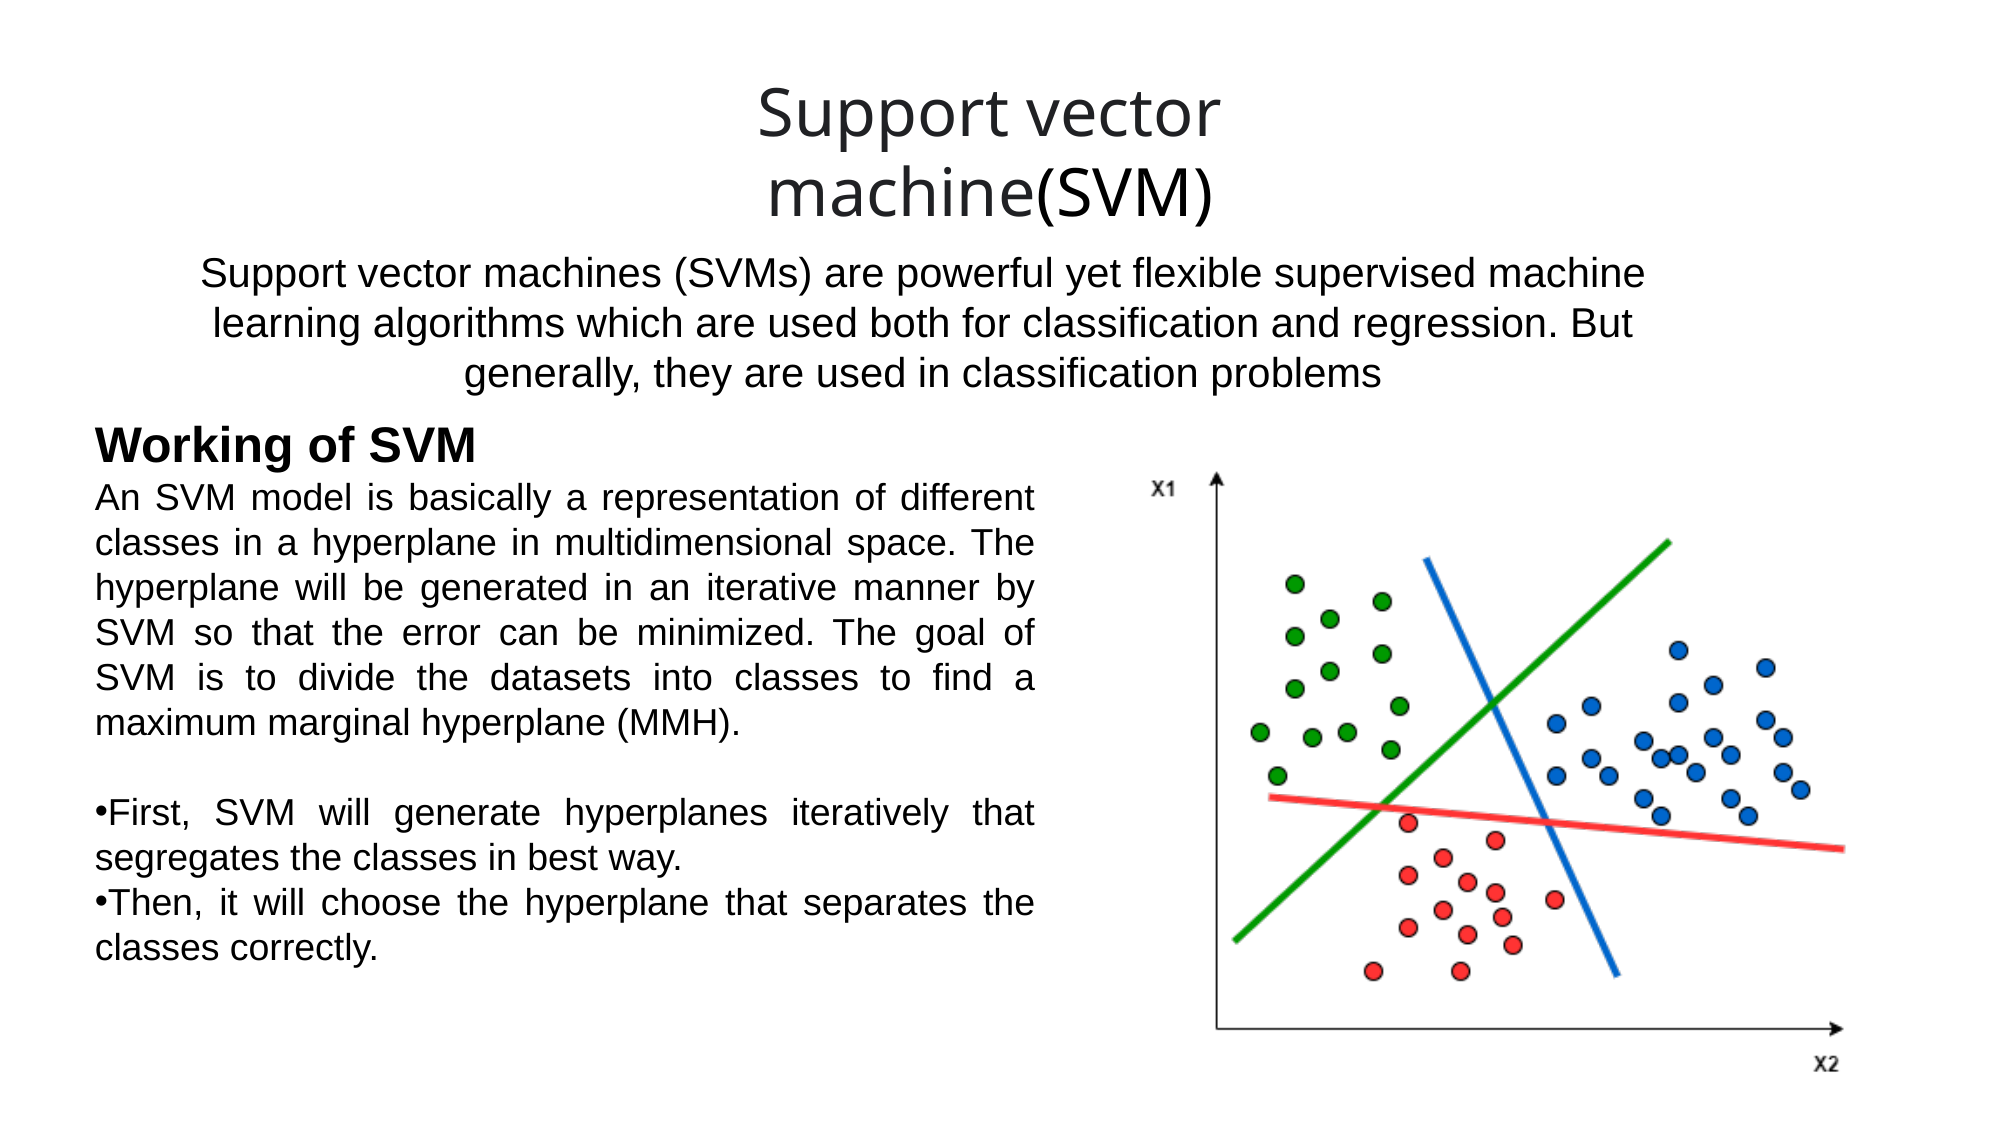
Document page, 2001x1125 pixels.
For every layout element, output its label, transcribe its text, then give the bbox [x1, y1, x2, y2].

picture [1129, 453, 1863, 1079]
text_box Working of SVM An SVM model is basically a representation of different classes in a hyperplane in multidimensional space. The hyperplane will be generated in an iterative manner by SVM so that the error can be minimized. The goal of SVM is to divide the datasets into classes to find a maximum marginal hyperplane (MMH). First, SVM will generate hyperplanes iteratively that segregates the classes in best way. Then, it will choose the hyperplane that separates the classes correctly. [80, 405, 1050, 1066]
text_box Support vector machines (SVMs) are powerful yet flexible supervised machine learning algorithms which are used both for classification and regression. But generally, they are used in classification problems [121, 238, 1725, 404]
text_box Support vector machine(SVM) [564, 62, 1415, 238]
